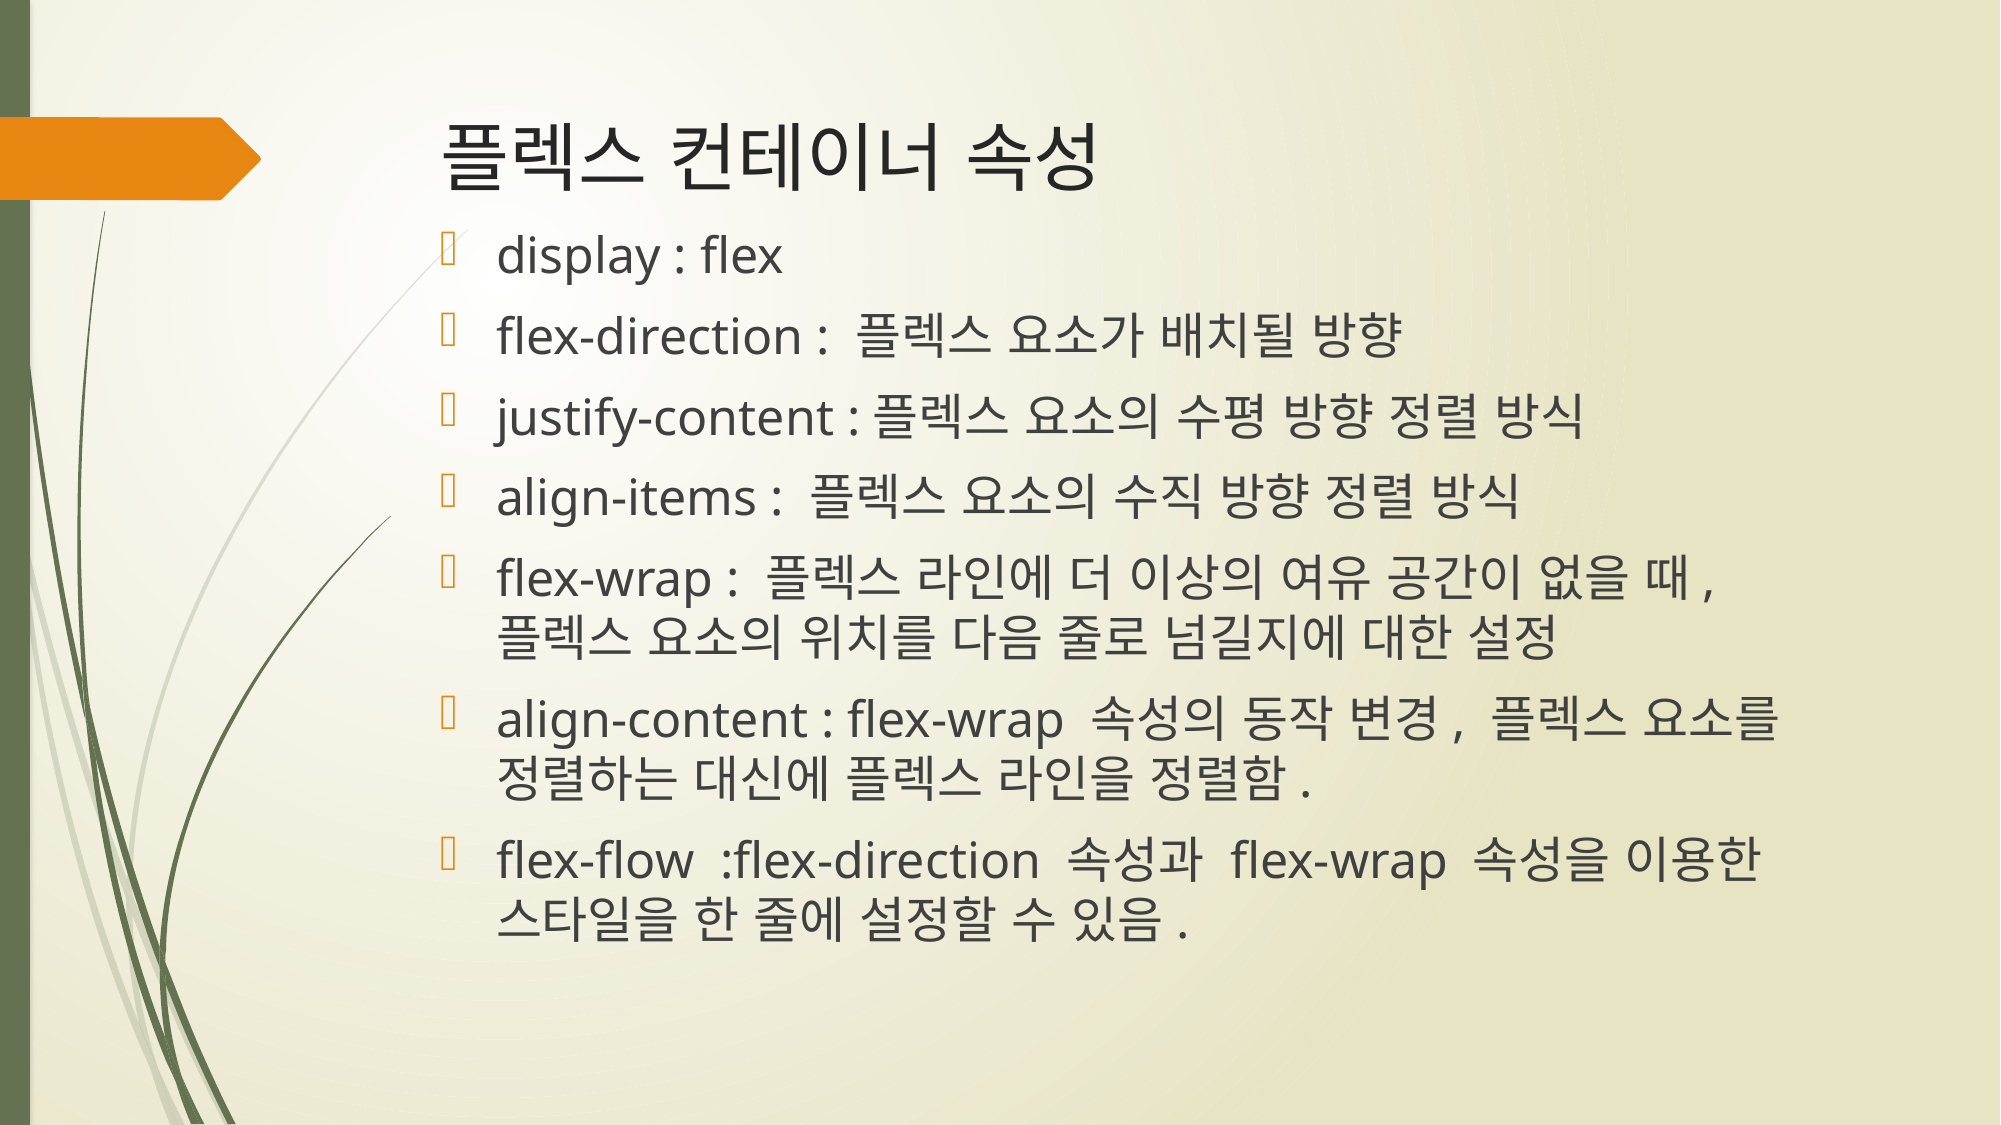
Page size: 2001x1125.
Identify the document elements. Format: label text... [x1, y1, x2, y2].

title 플렉스 컨테이너 속성 [425, 102, 1888, 215]
list display : flex flex-direction : 플렉스 요소가 배치될 방향 justify-content :플렉스 요소의 수평 방향 정렬 방식 align-items : 플렉스 요소의 수직 방향 정렬 방식 flex-wrap : 플렉스 라인에 더 이상의 여유 공간이 없을 때, 플렉스 요소의 위치를 다음 줄로 넘길지에 대한 설정 align-content : flex-wrap 속성의 동작 변경, 플렉스 요소를 정렬하는 대신에 플렉스 라인을 정렬함. flex-flow :flex-direction 속성과 flex-wrap 속성을 이용한 스타일을 한 줄에 설정할 수 있음. [424, 215, 1888, 1057]
